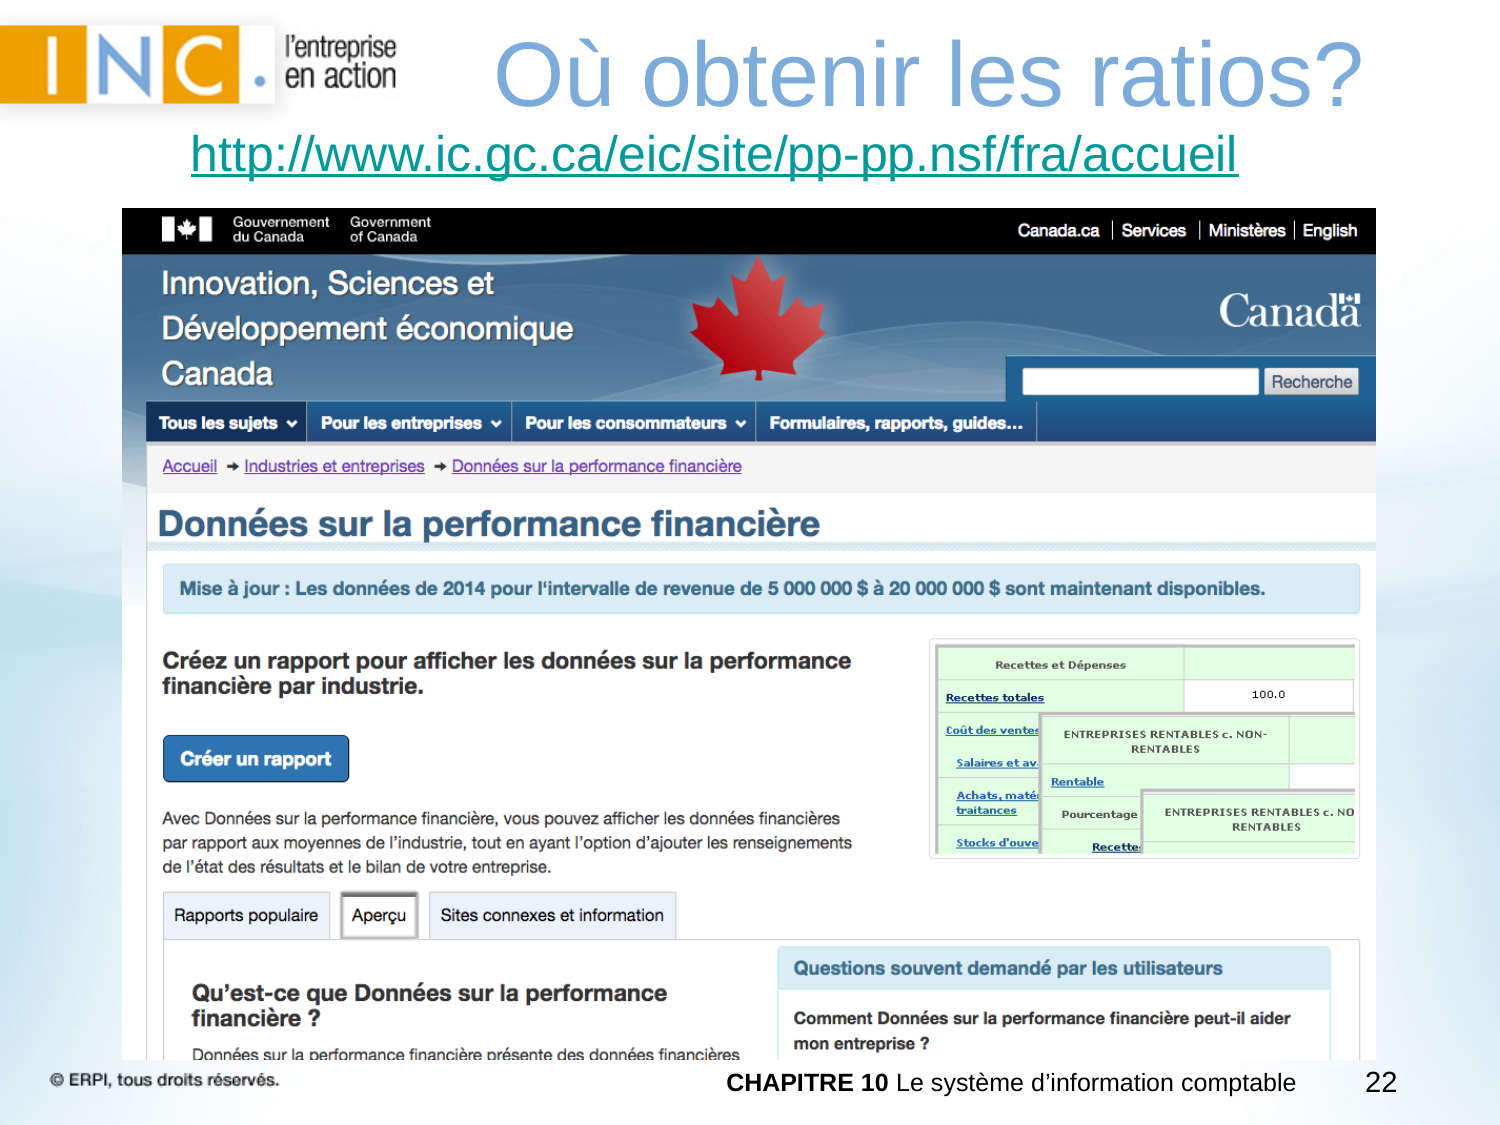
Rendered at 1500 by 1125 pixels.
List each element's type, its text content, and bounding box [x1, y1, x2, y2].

text_box http://www.ic.gc.ca/eic/site/pp-pp.nsf/fra/accueil [3, 113, 1427, 249]
text_box 22 [1313, 1062, 1413, 1100]
title Où obtenir les ratios? [478, 7, 1388, 113]
picture [0, 0, 1500, 1125]
text_box CHAPITRE 10 Le système d’information comptable [349, 1069, 1313, 1100]
